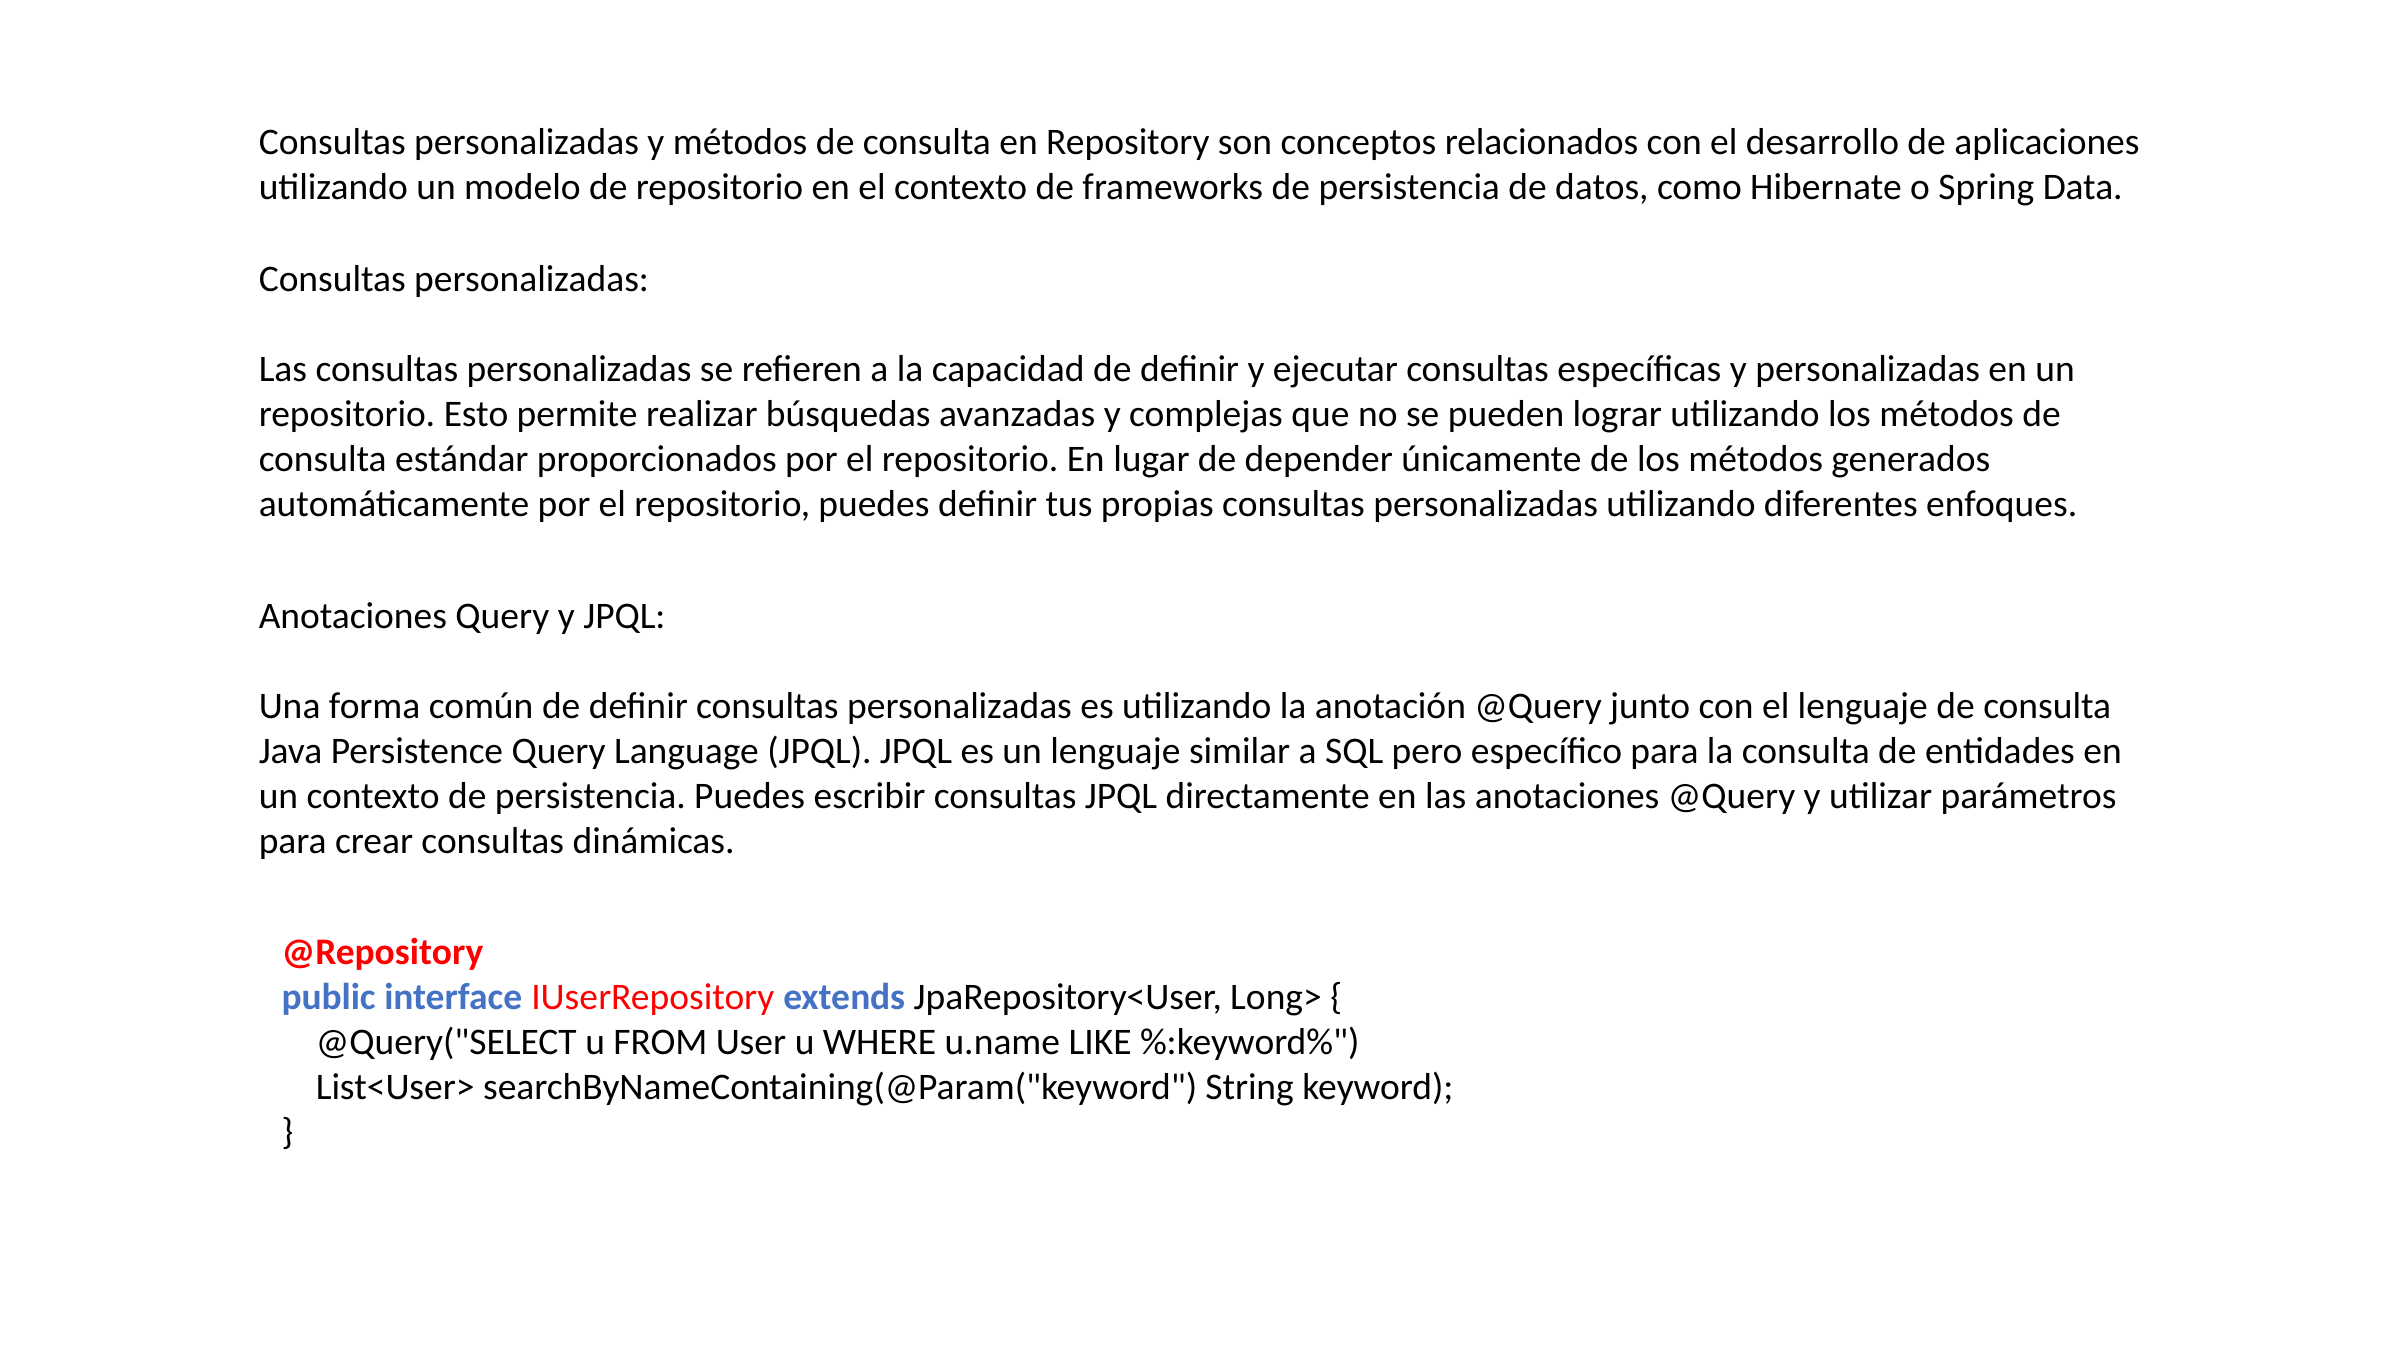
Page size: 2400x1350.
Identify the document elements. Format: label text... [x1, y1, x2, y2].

text_box Consultas personalizadas: Las consultas personalizadas se refieren a la capacidad de definir y ejecutar consultas específicas y personalizadas en un repositorio. Esto permite realizar búsquedas avanzadas y complejas que no se pueden lograr utilizando los métodos de consulta estándar proporcionados por el repositorio. En lugar de depender únicamente de los métodos generados automáticamente por el repositorio, puedes definir tus propias consultas personalizadas utilizando diferentes enfoques. [243, 246, 2206, 532]
text_box Consultas personalizadas y métodos de consulta en Repository son conceptos relacionados con el desarrollo de aplicaciones utilizando un modelo de repositorio en el contexto de frameworks de persistencia de datos, como Hibernate o Spring Data. [243, 109, 2206, 215]
text_box Anotaciones Query y JPQL: Una forma común de definir consultas personalizadas es utilizando la anotación @Query junto con el lenguaje de consulta Java Persistence Query Language (JPQL). JPQL es un lenguaje similar a SQL pero específico para la consulta de entidades en un contexto de persistencia. Puedes escribir consultas JPQL directamente en las anotaciones @Query y utilizar parámetros para crear consultas dinámicas. [243, 584, 2178, 869]
text_box @Repository public interface IUserRepository extends JpaRepository<User, Long> { @Query("SELECT u FROM User u WHERE u.name LIKE %:keyword%") List<User> searchByNameContaining(@Param("keyword") String keyword); } [266, 919, 2178, 1160]
